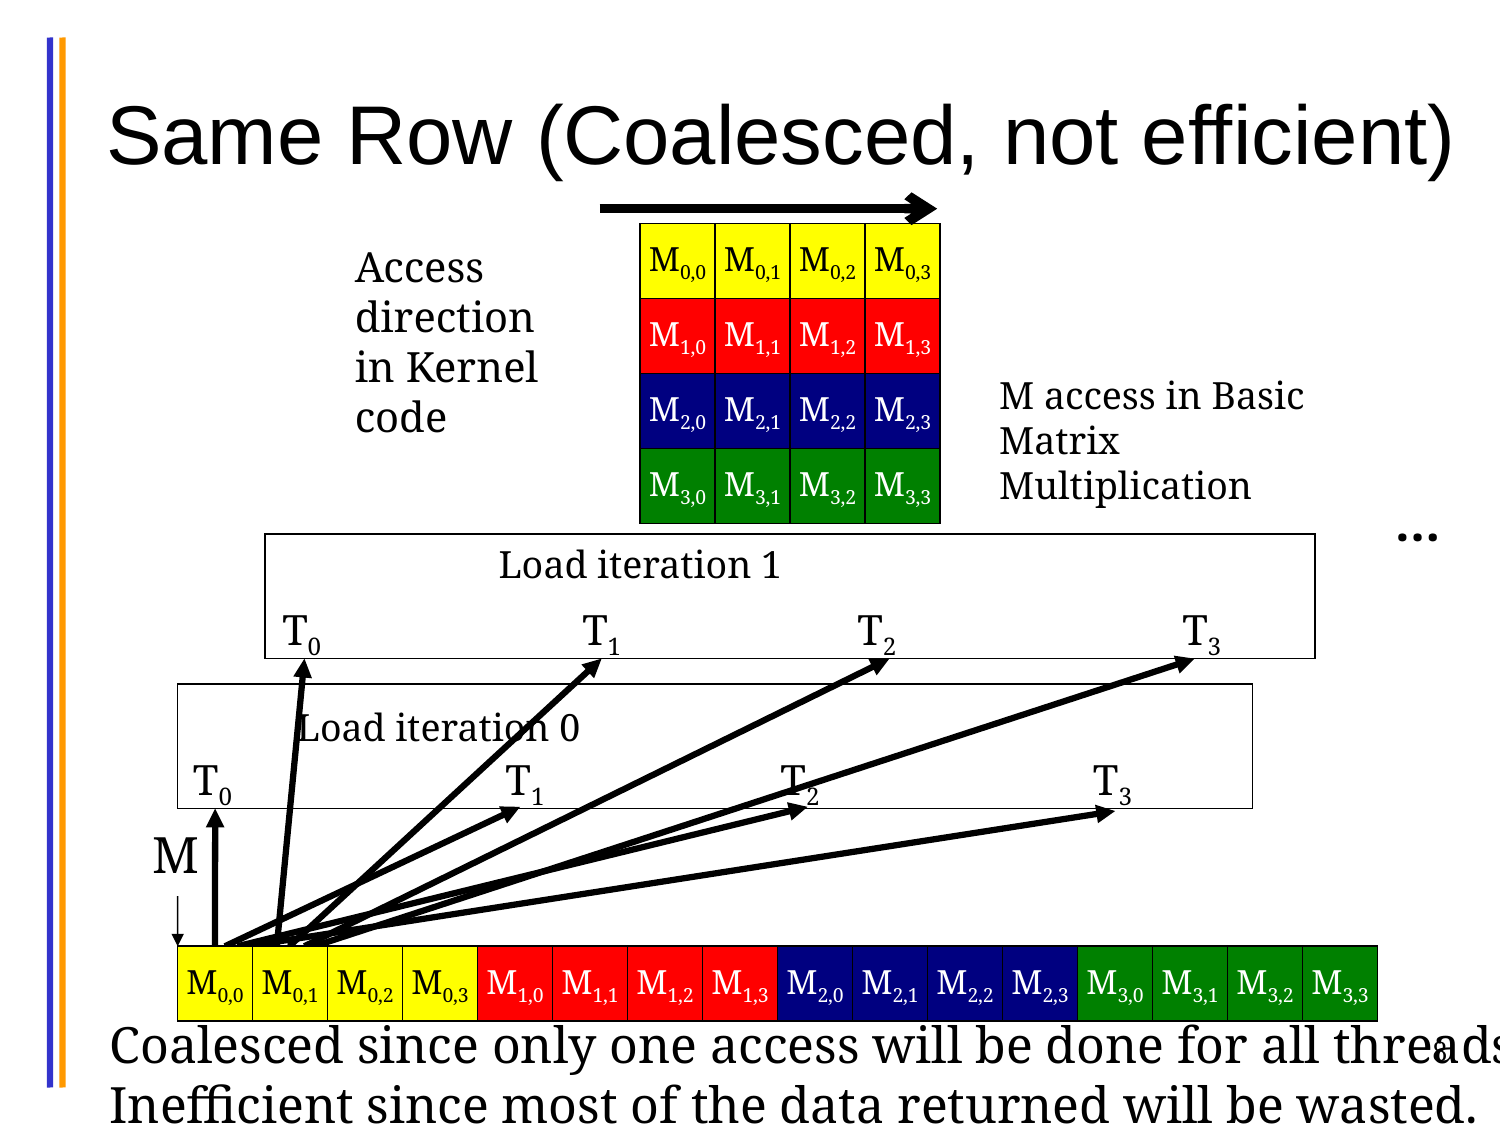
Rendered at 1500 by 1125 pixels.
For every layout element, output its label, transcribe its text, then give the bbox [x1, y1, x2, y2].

text_box T1 [513, 809, 560, 818]
text_box M access in Basic Matrix Multiplication [984, 364, 1375, 605]
text_box M3,3 [1302, 946, 1378, 1006]
text_box M3,3 [865, 448, 940, 524]
text_box M0,1 [253, 946, 328, 1006]
text_box M2,3 [1002, 946, 1077, 1006]
text_box T3 [1170, 664, 1184, 668]
text_box T0 [216, 809, 247, 818]
text_box T0 [178, 809, 214, 818]
text_box [359, 809, 519, 884]
text_box T1 [599, 659, 637, 668]
text_box [1119, 659, 1195, 683]
text_box M2,2 [790, 373, 865, 448]
text_box M0,3 [402, 946, 477, 1006]
text_box [839, 659, 890, 683]
text_box M1,3 [702, 946, 777, 1006]
text_box T2 [842, 659, 877, 668]
text_box [208, 809, 222, 946]
text_box M2,1 [853, 946, 927, 1006]
text_box M1,1 [553, 946, 627, 1006]
text_box M2,2 [927, 946, 1002, 1006]
text_box [380, 809, 1116, 926]
text_box M0,0 [177, 946, 253, 1006]
text_box M0,0 [640, 223, 715, 298]
text_box T3 [1078, 814, 1103, 818]
text_box M2,3 [865, 373, 940, 448]
text_box M3,2 [790, 448, 865, 524]
text_box Access direction in Kernel code [340, 233, 591, 449]
text_box … [1380, 483, 1456, 559]
text_box M3,2 [1227, 946, 1302, 1006]
text_box M1,0 [640, 298, 715, 373]
text_box M3,1 [1153, 946, 1227, 1006]
text_box M2,1 [715, 373, 790, 448]
text_box T2 [884, 659, 912, 668]
text_box T2 [767, 809, 835, 818]
text_box M2,0 [777, 946, 853, 1006]
text_box M3,0 [1077, 946, 1153, 1006]
text_box T0 [305, 659, 337, 668]
text_box [238, 809, 806, 946]
text_box M0,1 [715, 223, 790, 299]
text_box M0,2 [790, 223, 865, 298]
text_box M3,0 [640, 448, 715, 524]
text_box M0,2 [328, 946, 402, 1006]
text_box [171, 896, 184, 946]
text_box [575, 659, 602, 683]
text_box T3 [1107, 809, 1147, 818]
text_box T1 [499, 813, 511, 818]
text_box M0,3 [865, 223, 940, 298]
text_box T0 [267, 659, 303, 668]
text_box [297, 659, 310, 683]
text_box [177, 683, 1253, 809]
text_box M2,0 [640, 373, 715, 448]
text_box M1,1 [715, 299, 790, 373]
text_box T1 [490, 809, 508, 818]
text_box M3,1 [715, 448, 790, 524]
text_box T1 [567, 659, 597, 668]
text_box M1,0 [477, 946, 553, 1006]
text_box T3 [1078, 809, 1102, 816]
text_box T3 [1167, 659, 1182, 667]
text_box Coalesced since only one access will be done for all threads Inefficient since most of the data returned will be wasted. [95, 1006, 1500, 1125]
text_box M1,2 [627, 946, 702, 1006]
text_box T3 [1187, 659, 1237, 668]
text_box M1,2 [790, 298, 865, 373]
text_box M [137, 815, 215, 891]
text_box [265, 533, 1315, 659]
title Same Row (Coalesced, not efficient) [87, 37, 1475, 225]
text_box T2 [765, 809, 794, 816]
text_box M1,3 [865, 298, 940, 373]
